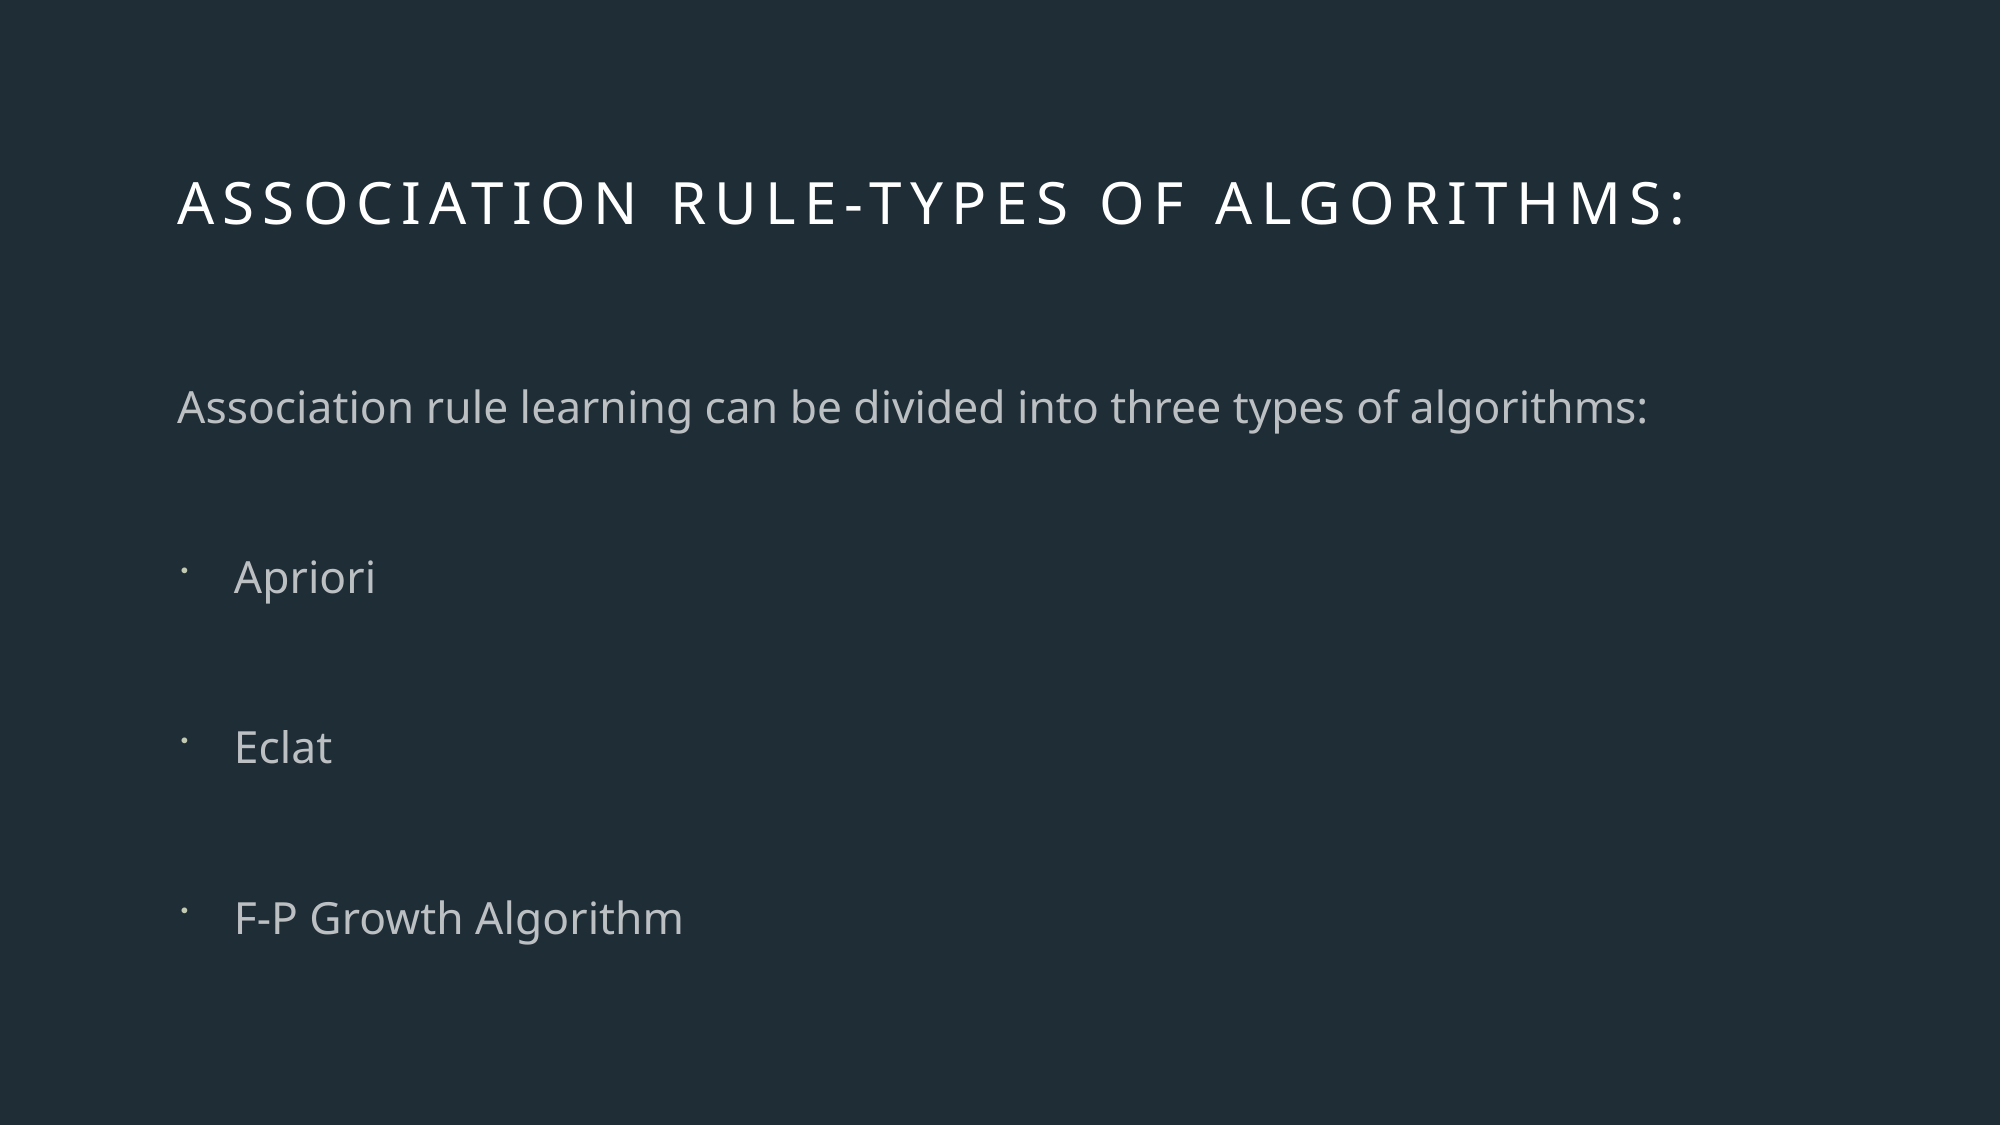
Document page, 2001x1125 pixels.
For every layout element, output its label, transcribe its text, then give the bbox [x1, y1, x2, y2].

title Association rule-types of algorithms: [177, 165, 1822, 274]
list Association rule learning can be divided into three types of algorithms: Apriori Eclat F-P Growth Algorithm [177, 293, 1822, 947]
